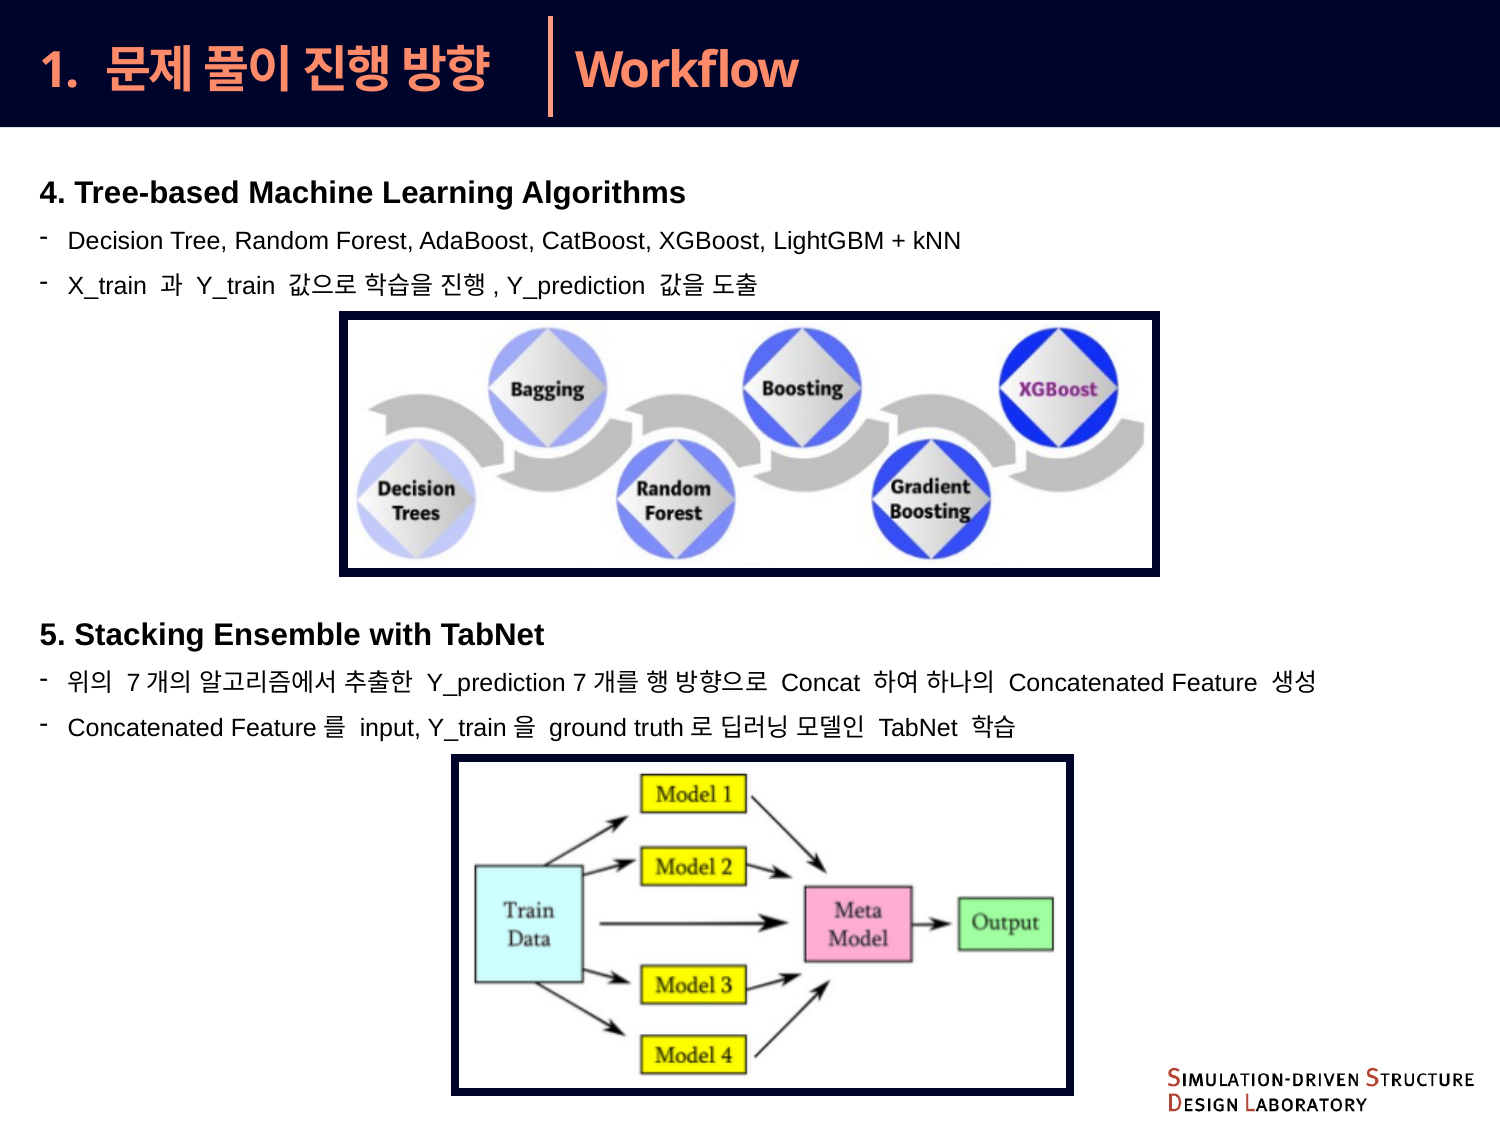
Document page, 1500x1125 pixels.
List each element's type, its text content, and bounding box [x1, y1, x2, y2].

text_box [0, 0, 1500, 128]
text_box 5. Stacking Ensemble with TabNet 위의 7개의 알고리즘에서 추출한 Y_prediction 7개를 행 방향으로 Concat 하여 하나의 Concatenated Feature 생성 Concatenated Feature를 input, Y_train을 ground truth로 딥러닝 모델인 TabNet 학습 [24, 588, 1469, 749]
text_box [342, 314, 1157, 574]
picture [343, 319, 1157, 566]
picture [467, 760, 1065, 1088]
text_box 4. Tree-based Machine Learning Algorithms Decision Tree, Random Forest, AdaBoost, CatBoost, XGBoost, LightGBM + kNN X_train 과 Y_train 값으로 학습을 진행, Y_prediction 값을 도출 [24, 146, 1065, 307]
text_box [454, 757, 1071, 1093]
text_box 1. 문제 풀이 진행 방향 [553, 29, 560, 105]
text_box 1. 문제 풀이 진행 방향 [24, 29, 548, 105]
text_box Workflow [560, 29, 1469, 105]
picture [1162, 1060, 1481, 1120]
